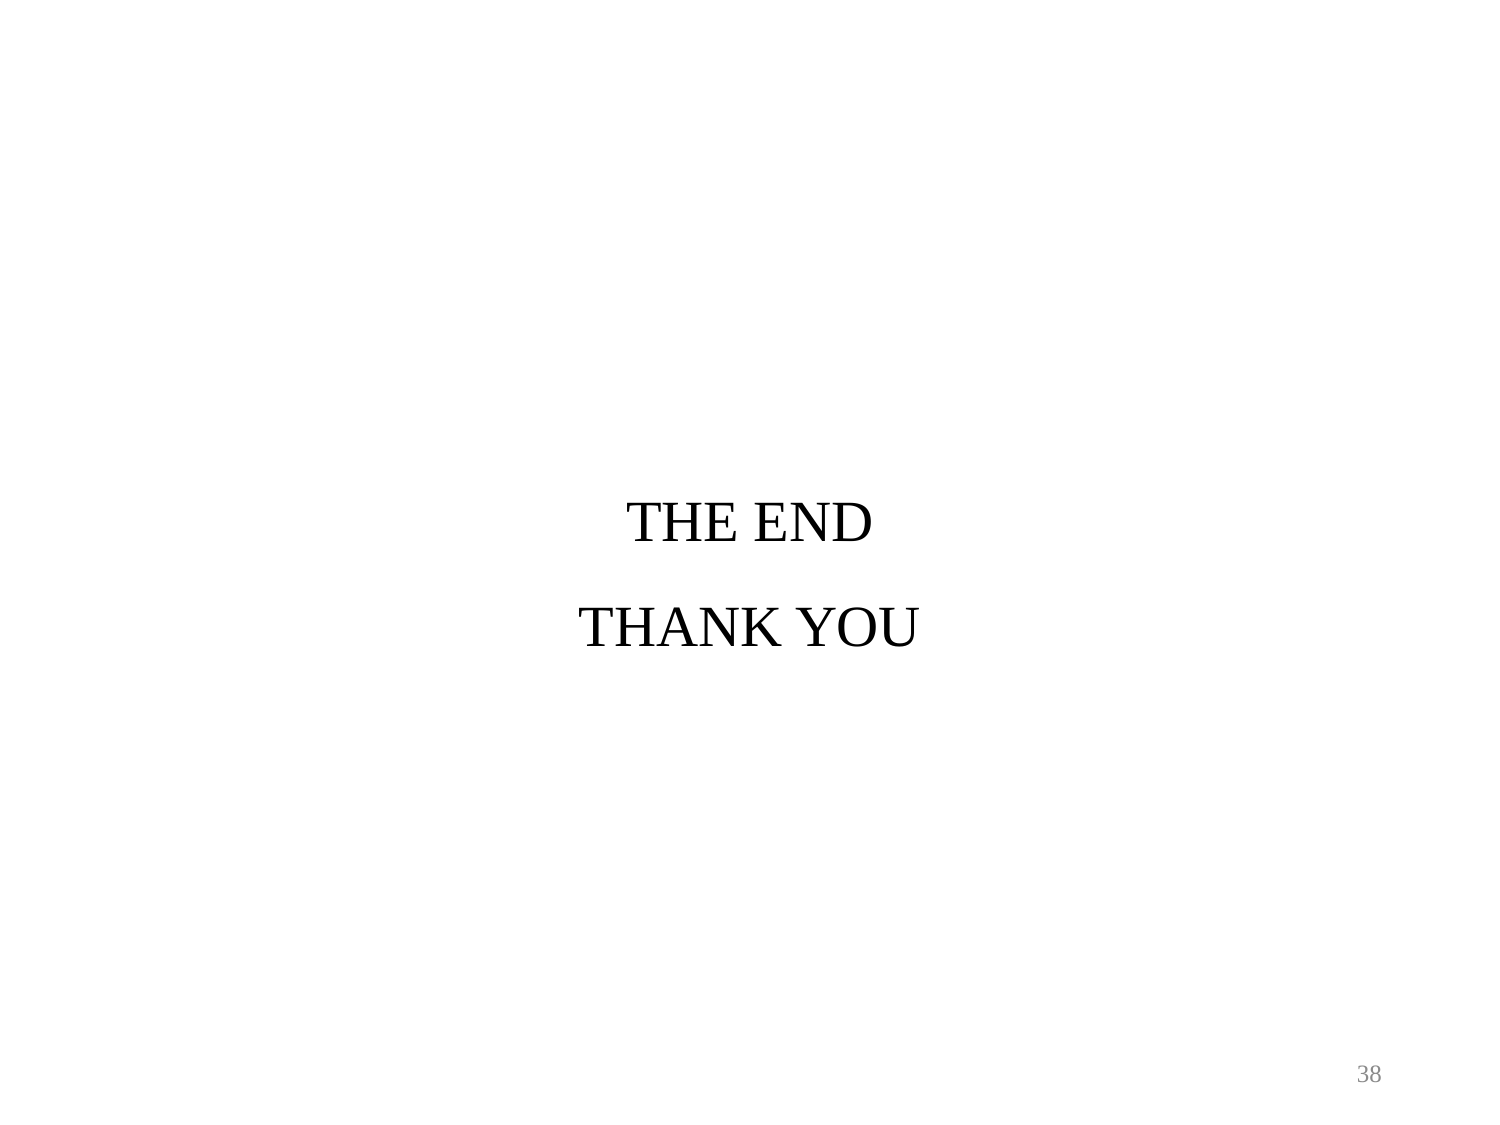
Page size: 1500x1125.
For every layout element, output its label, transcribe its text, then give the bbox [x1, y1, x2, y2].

text_box THE END THANK YOU [564, 440, 936, 666]
slide_number 38 [1059, 1042, 1397, 1103]
